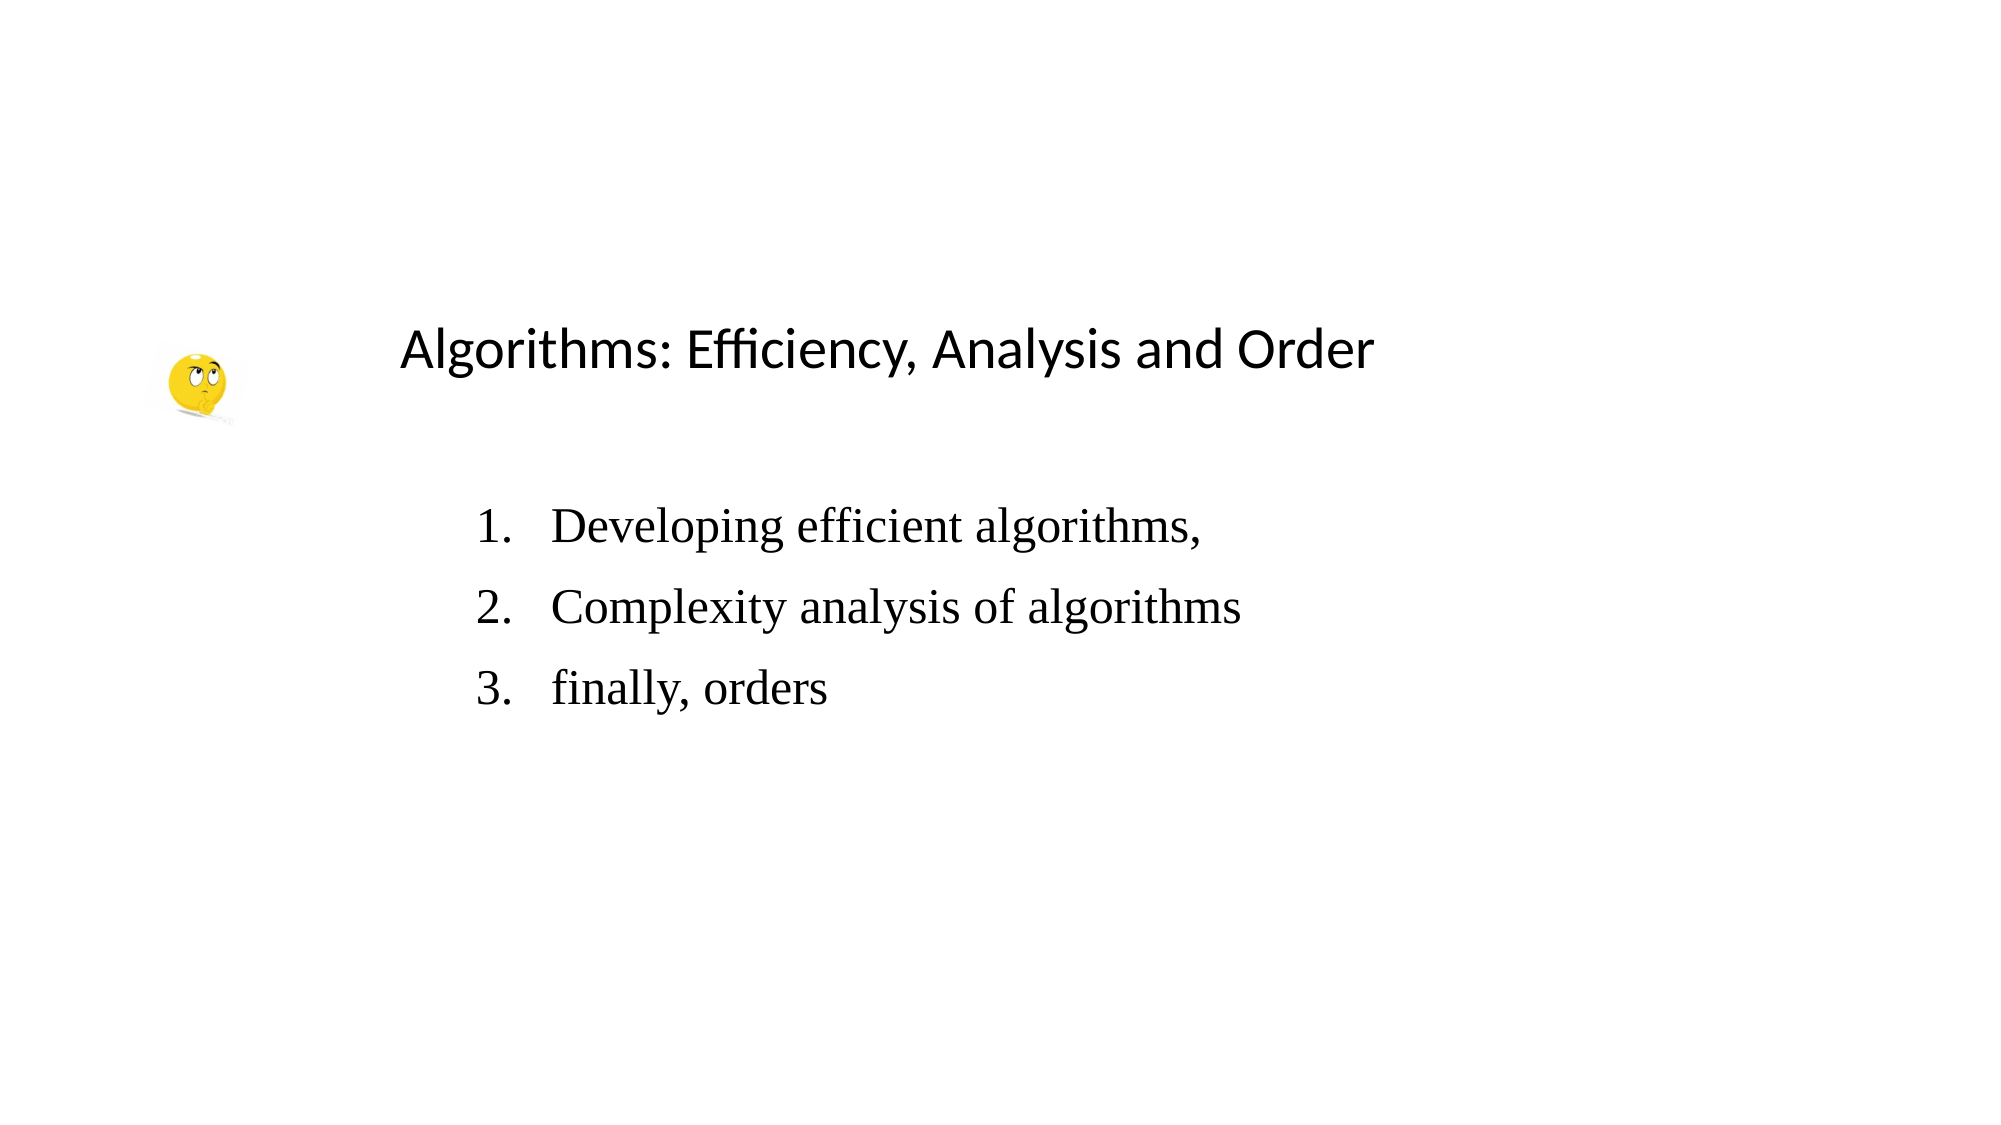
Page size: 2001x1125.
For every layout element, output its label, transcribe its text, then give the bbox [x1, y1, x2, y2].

picture [143, 340, 250, 428]
text_box Algorithms: Efficiency, Analysis and Order Developing efficient algorithms, Complexity analysis of algorithms finally, orders [386, 298, 1643, 873]
